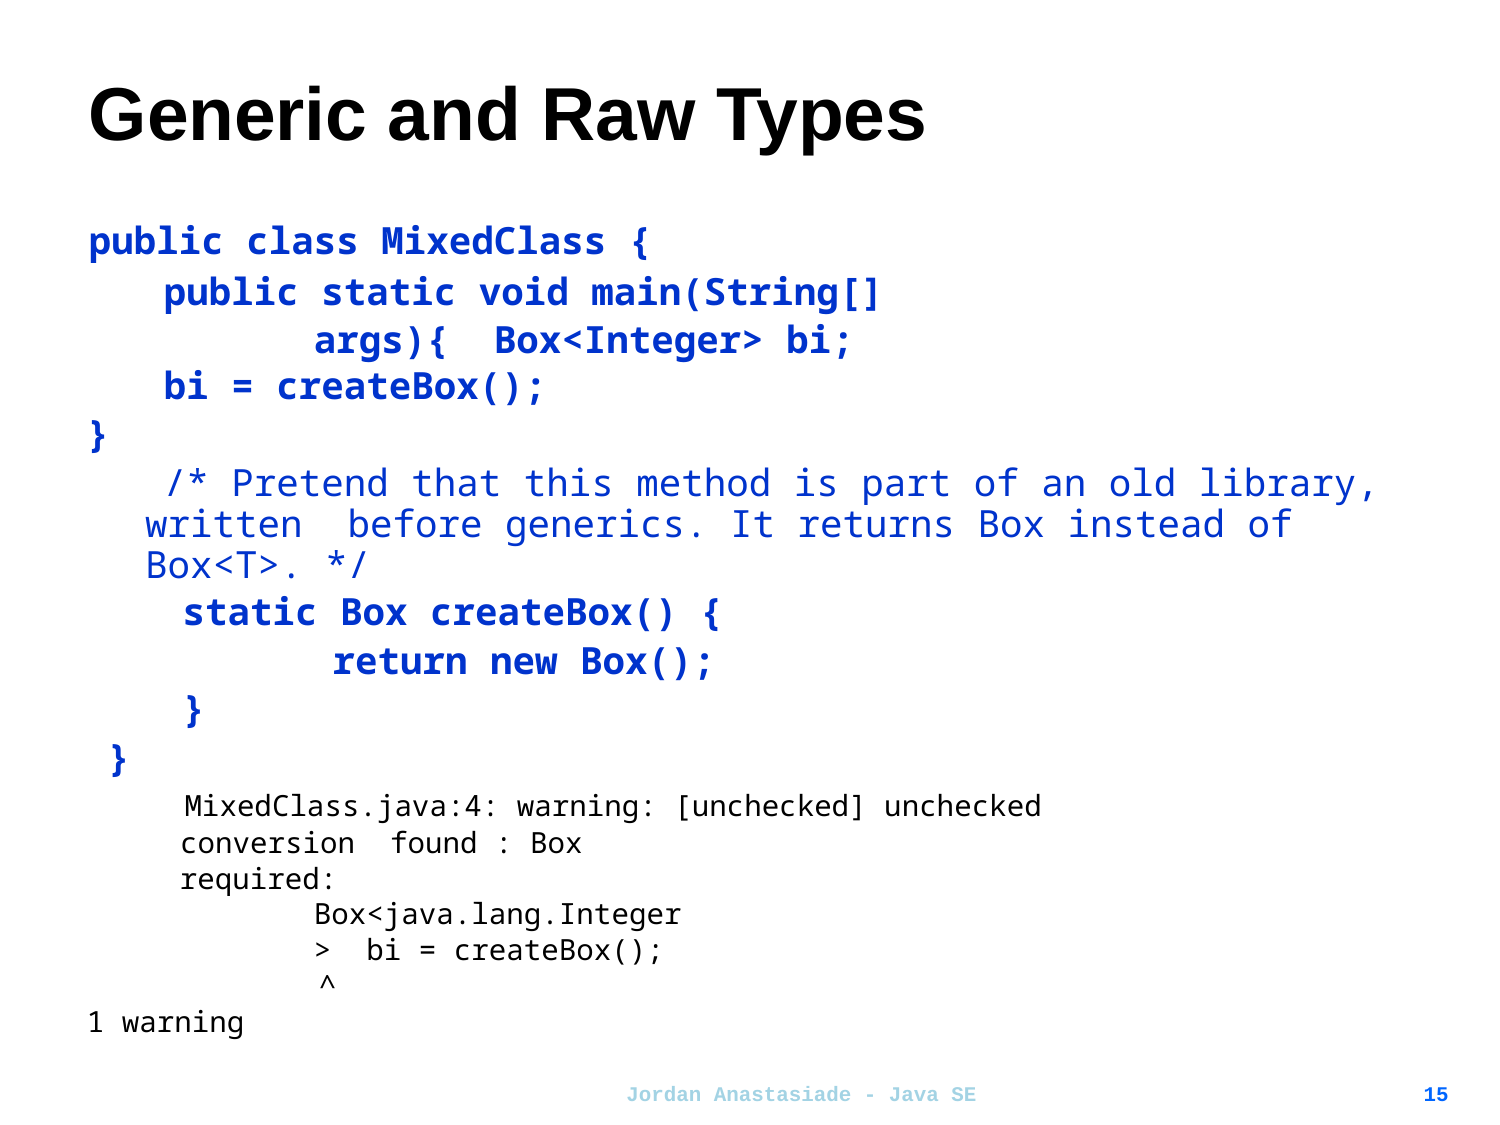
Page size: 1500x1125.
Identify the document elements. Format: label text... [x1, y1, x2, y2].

text_box public class MixedClass { public static void main(String[] args){ Box<Integer> bi; bi = createBox(); } /* Pretend that this method is part of an old library, written before generics. It returns Box instead of Box<T>. */ static Box createBox() { return new Box(); } } MixedClass.java:4: warning: [unchecked] unchecked conversion found : Box required: Box<java.lang.Integer> bi = createBox(); ^ 1 warning [86, 217, 1445, 1039]
footer Jordan Anastasiade - Java SE [624, 1083, 979, 1125]
slide_number 15 [1419, 1083, 1453, 1125]
title Generic and Raw Types [86, 65, 1413, 217]
